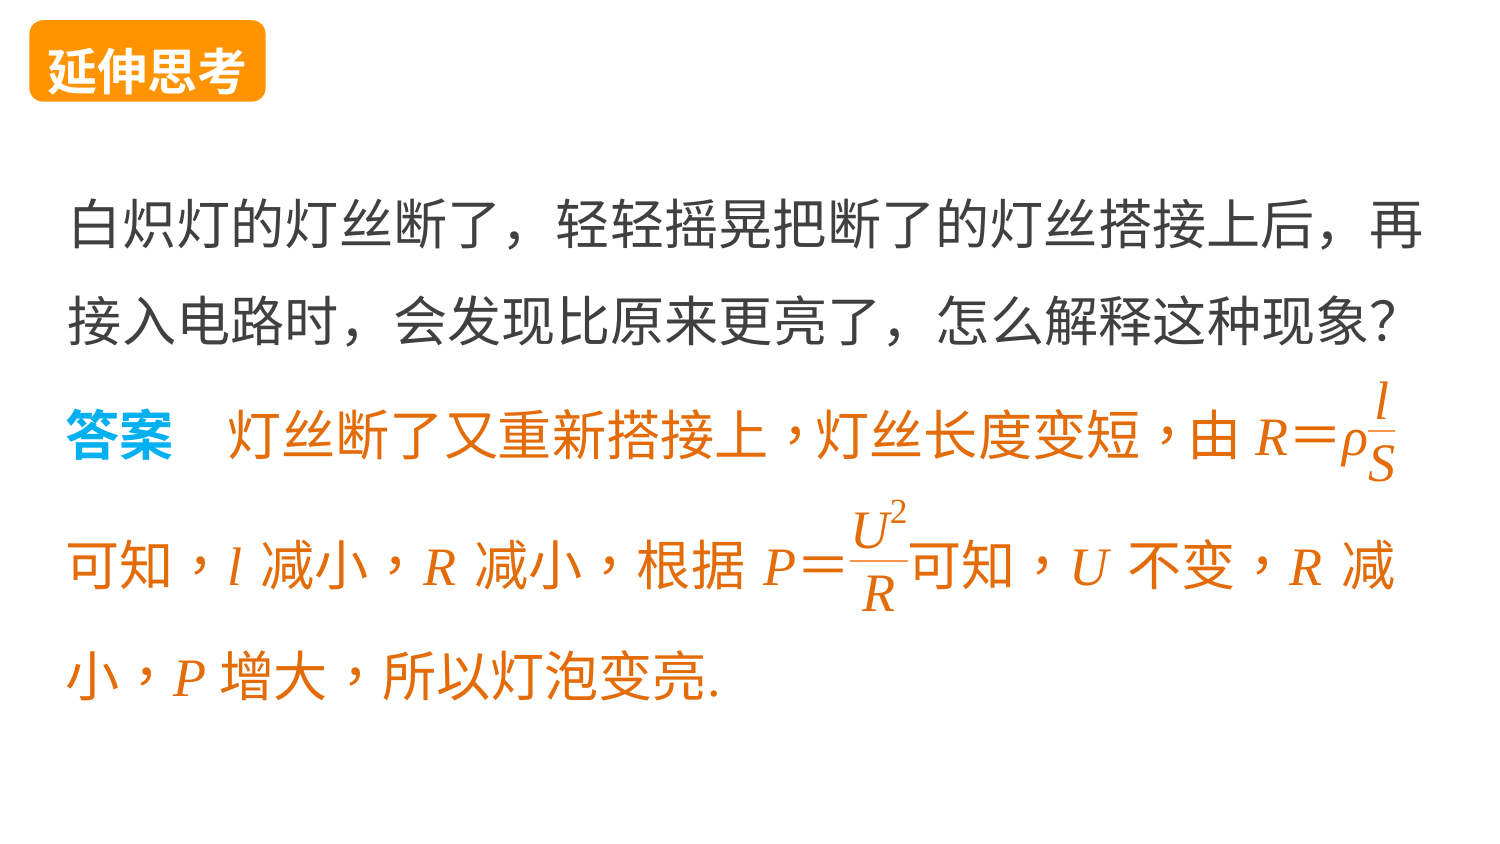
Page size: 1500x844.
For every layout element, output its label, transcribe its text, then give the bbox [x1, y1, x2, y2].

text_box 白炽灯的灯丝断了，轻轻摇晃把断了的灯丝搭接上后，再接入电路时，会发现比原来更亮了，怎么解释这种现象？ [53, 150, 1451, 360]
text_box 延伸思考 [27, 18, 268, 104]
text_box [64, 366, 1395, 822]
